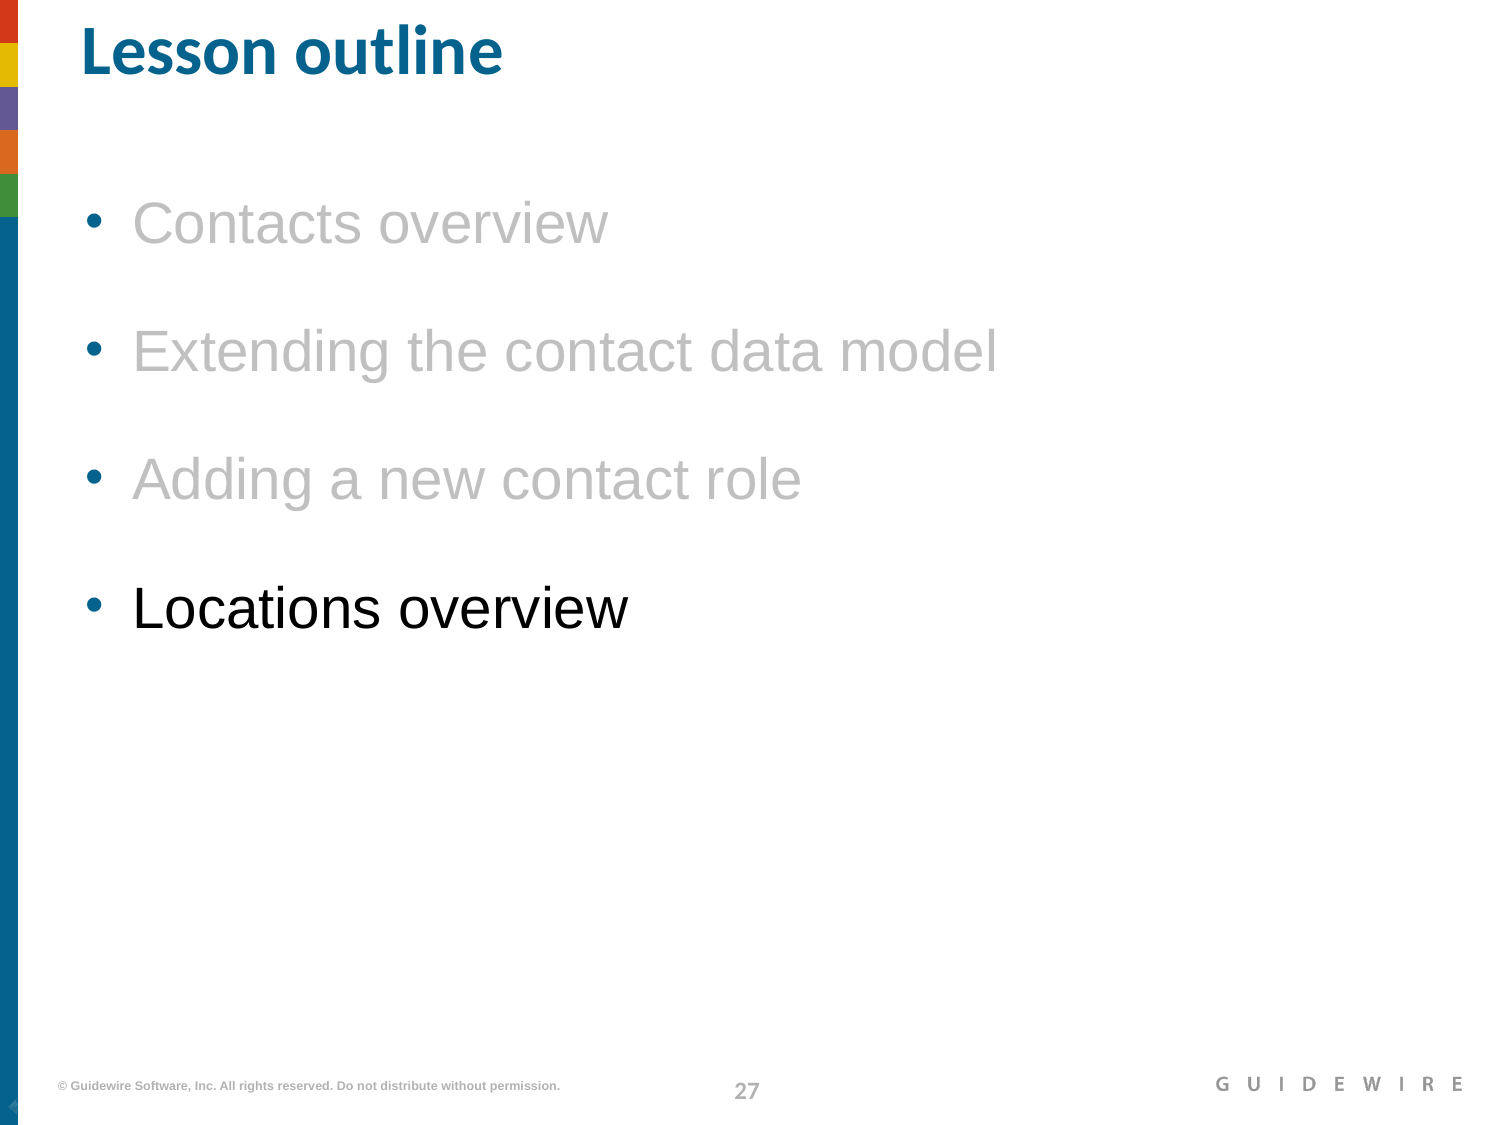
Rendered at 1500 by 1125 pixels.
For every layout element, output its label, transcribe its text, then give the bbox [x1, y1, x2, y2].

picture [0, 0, 18, 216]
picture [1215, 1073, 1480, 1096]
title Lesson outline [81, 19, 1446, 142]
picture [10, 1101, 18, 1111]
list Contacts overview Extending the contact data model Adding a new contact role Locations overview [85, 149, 1450, 1050]
